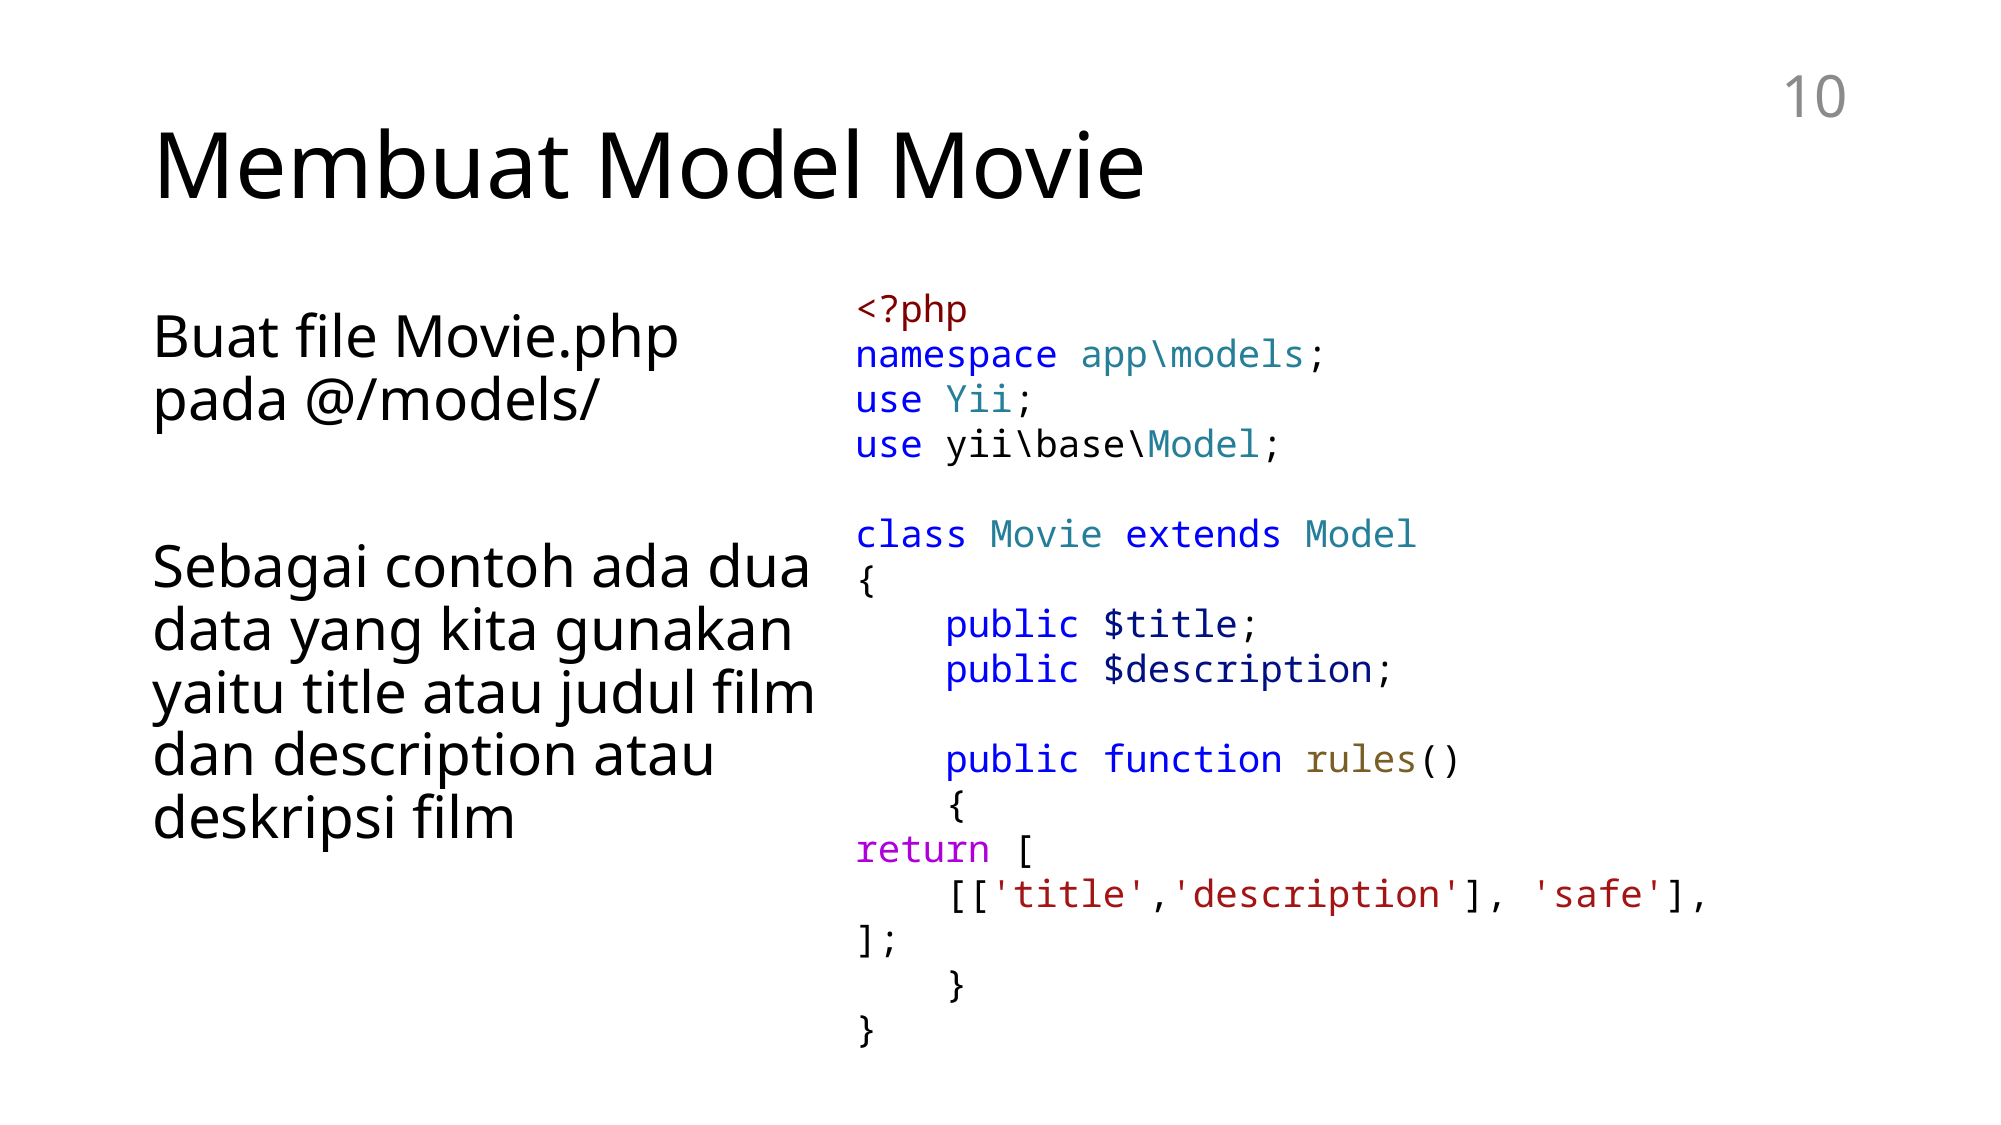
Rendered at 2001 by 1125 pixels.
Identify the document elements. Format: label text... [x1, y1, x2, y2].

list Buat file Movie.php pada @/models/ Sebagai contoh ada dua data yang kita gunakan yaitu title atau judul film dan description atau deskripsi film [137, 299, 840, 1014]
text_box <?php namespace app\models; use Yii; use yii\base\Model; class Movie extends Model { public $title; public $description; public function rules() { return [ [['title','description'], 'safe'], ]; } } [840, 277, 1863, 1057]
slide_number 10 [1699, 59, 1863, 138]
title Membuat Model Movie [137, 59, 1863, 278]
